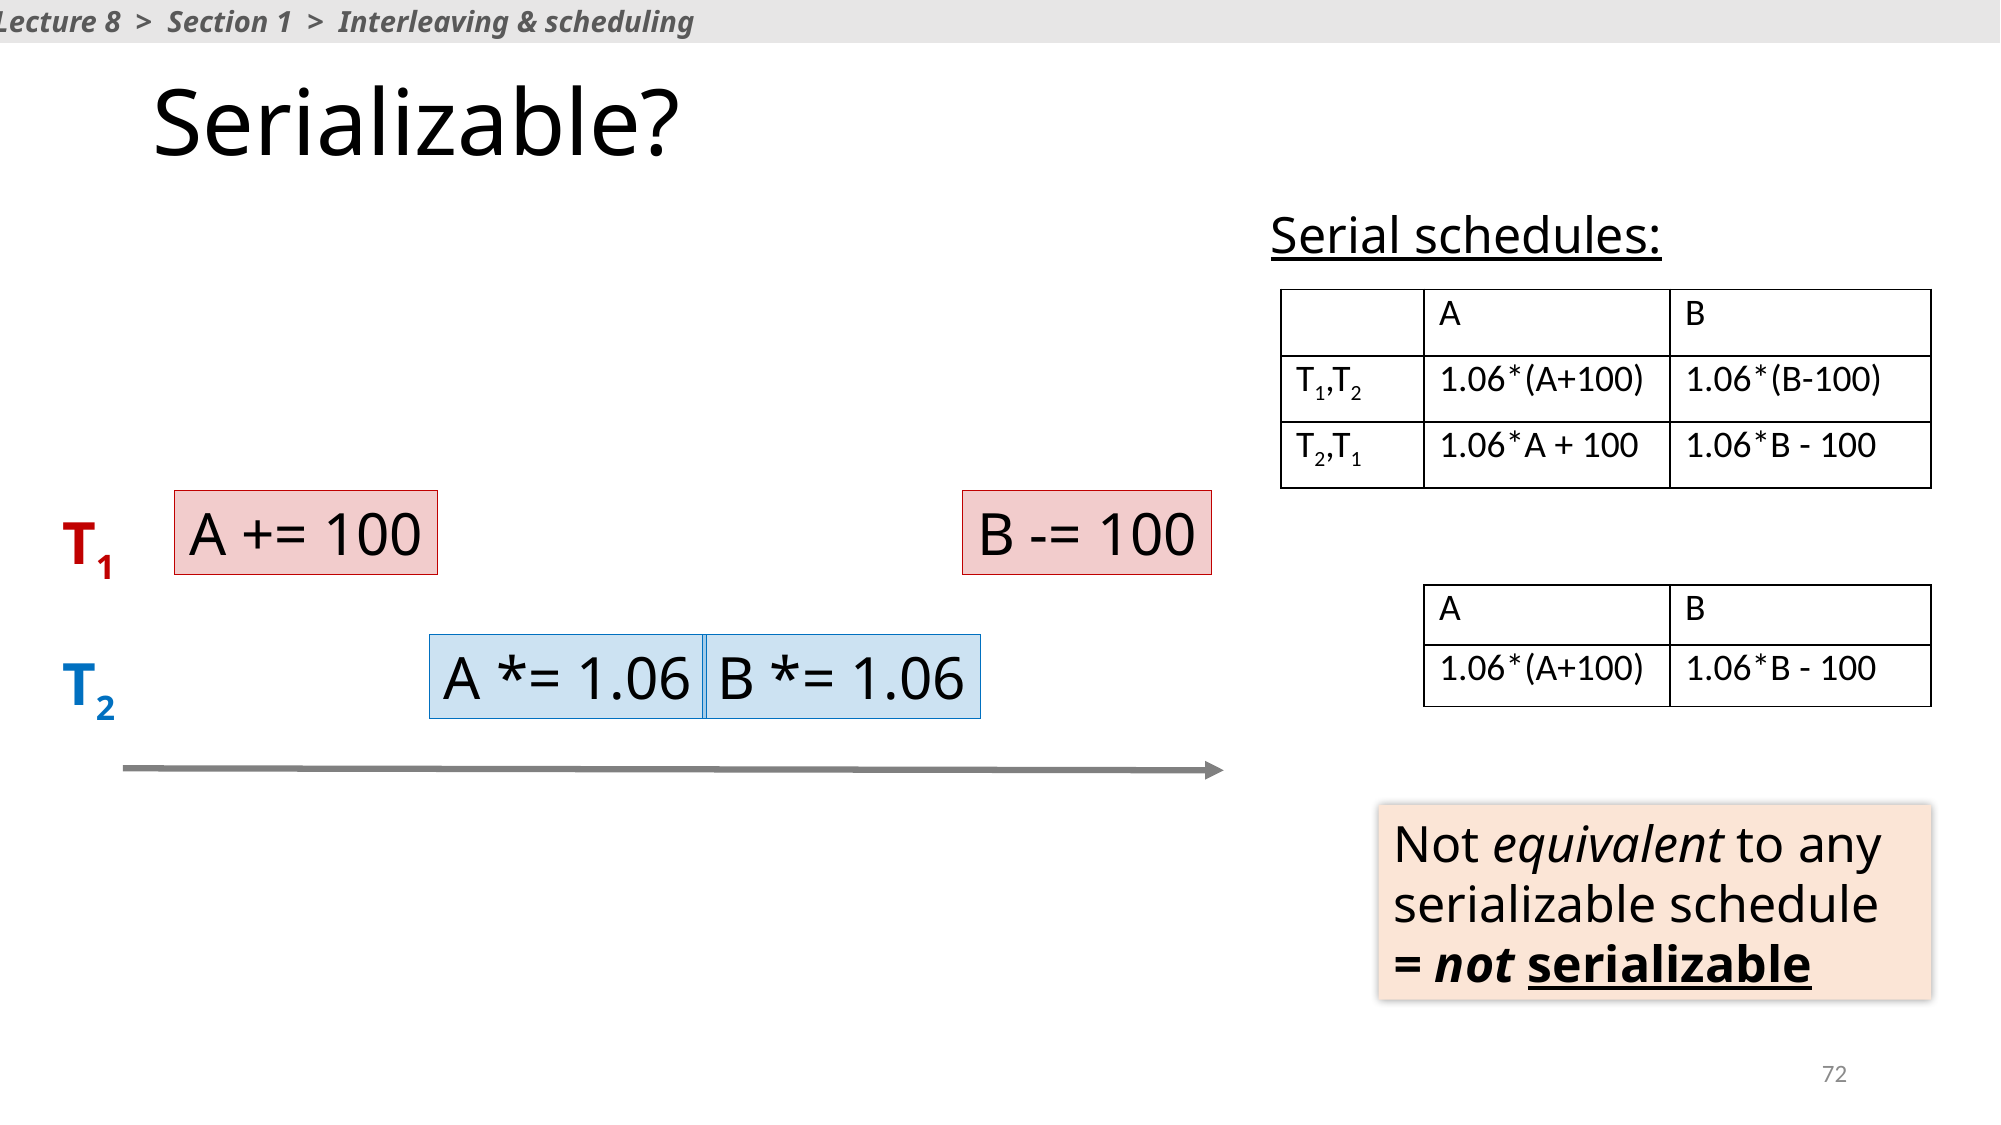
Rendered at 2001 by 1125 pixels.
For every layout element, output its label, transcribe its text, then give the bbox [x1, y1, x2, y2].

table_cell 1.06*(A+100) [1425, 646, 1669, 706]
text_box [0, 0, 2000, 47]
table_header B [1671, 586, 1930, 644]
table_cell T2,T1 [1282, 423, 1423, 487]
table_cell 1.06*A + 100 [1425, 423, 1669, 487]
text_box Not equivalent to any serializable schedule = not serializable [1378, 804, 1932, 1000]
table_header A [1425, 290, 1669, 355]
table_cell 1.06*B - 100 [1671, 646, 1930, 706]
table_header A [1425, 586, 1669, 644]
slide_number 72 [1412, 1042, 1863, 1103]
table_cell 1.06*(B-100) [1671, 357, 1930, 421]
title Serializable? [137, 47, 1863, 235]
table_cell T1,T2 [1282, 357, 1423, 421]
table_cell 1.06*B - 100 [1671, 423, 1930, 487]
table_header [1282, 290, 1423, 355]
table_cell 1.06*(A+100) [1425, 357, 1669, 421]
text_box Serial schedules: [1256, 196, 1677, 271]
table_header B [1671, 290, 1930, 355]
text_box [49, 490, 1224, 771]
